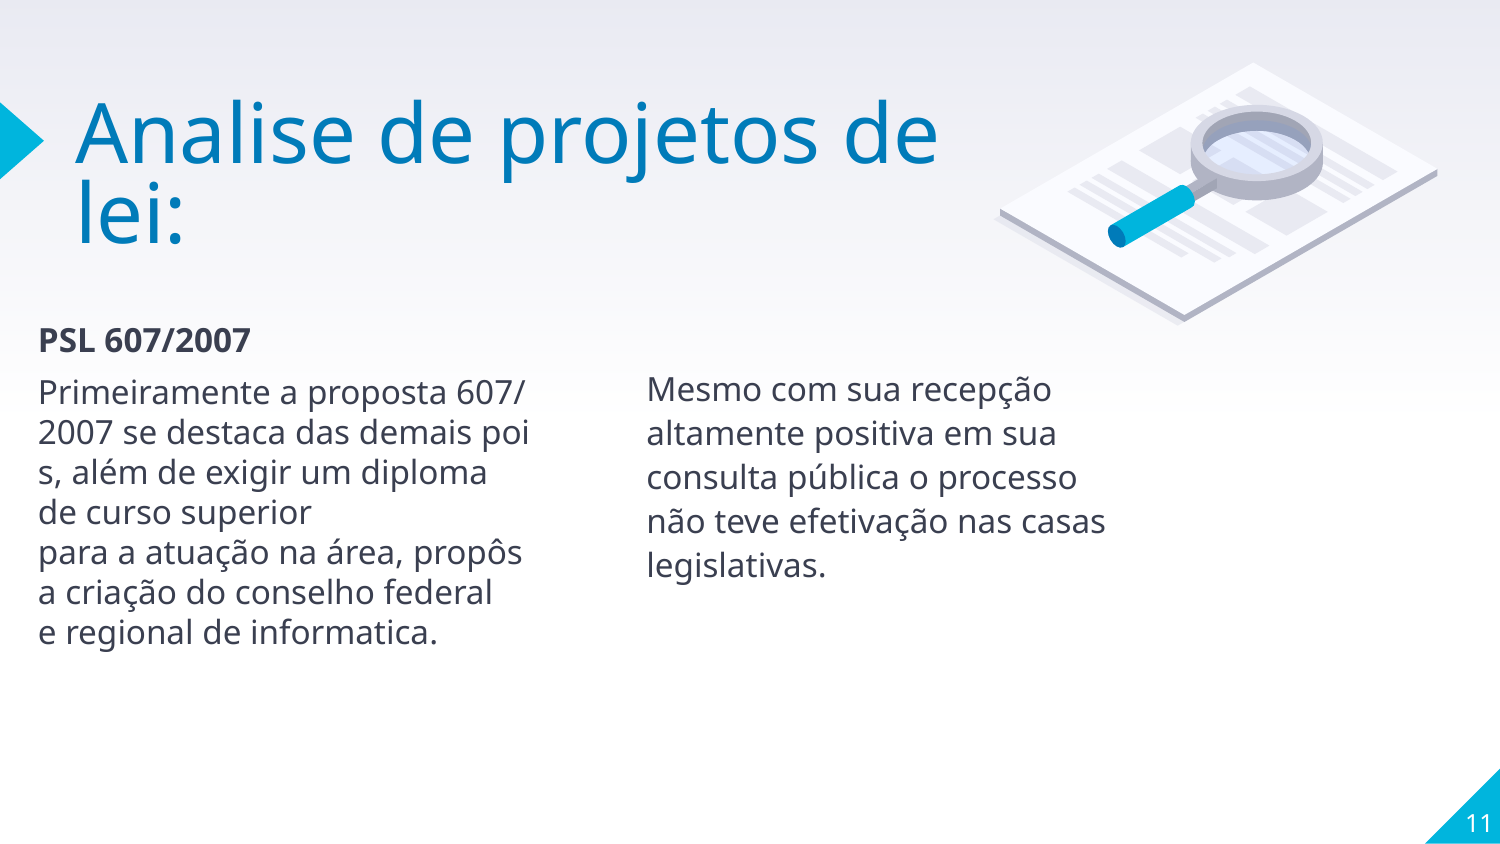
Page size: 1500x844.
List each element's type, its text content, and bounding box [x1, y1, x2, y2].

list PSL 607/2007 Primeiramente a proposta 607/2007 se destaca das demais pois, além de exigir um diploma de curso superior para a atuação na área, propôs a criação do conselho federal e regional de informatica. [37, 314, 538, 664]
title Analise de projetos de lei: [75, 99, 988, 277]
slide_number 11 [1418, 760, 1494, 838]
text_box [993, 62, 1438, 326]
list Mesmo com sua recepção altamente positiva em sua consulta pública o processo não teve efetivação nas casas legislativas. [627, 364, 1117, 714]
